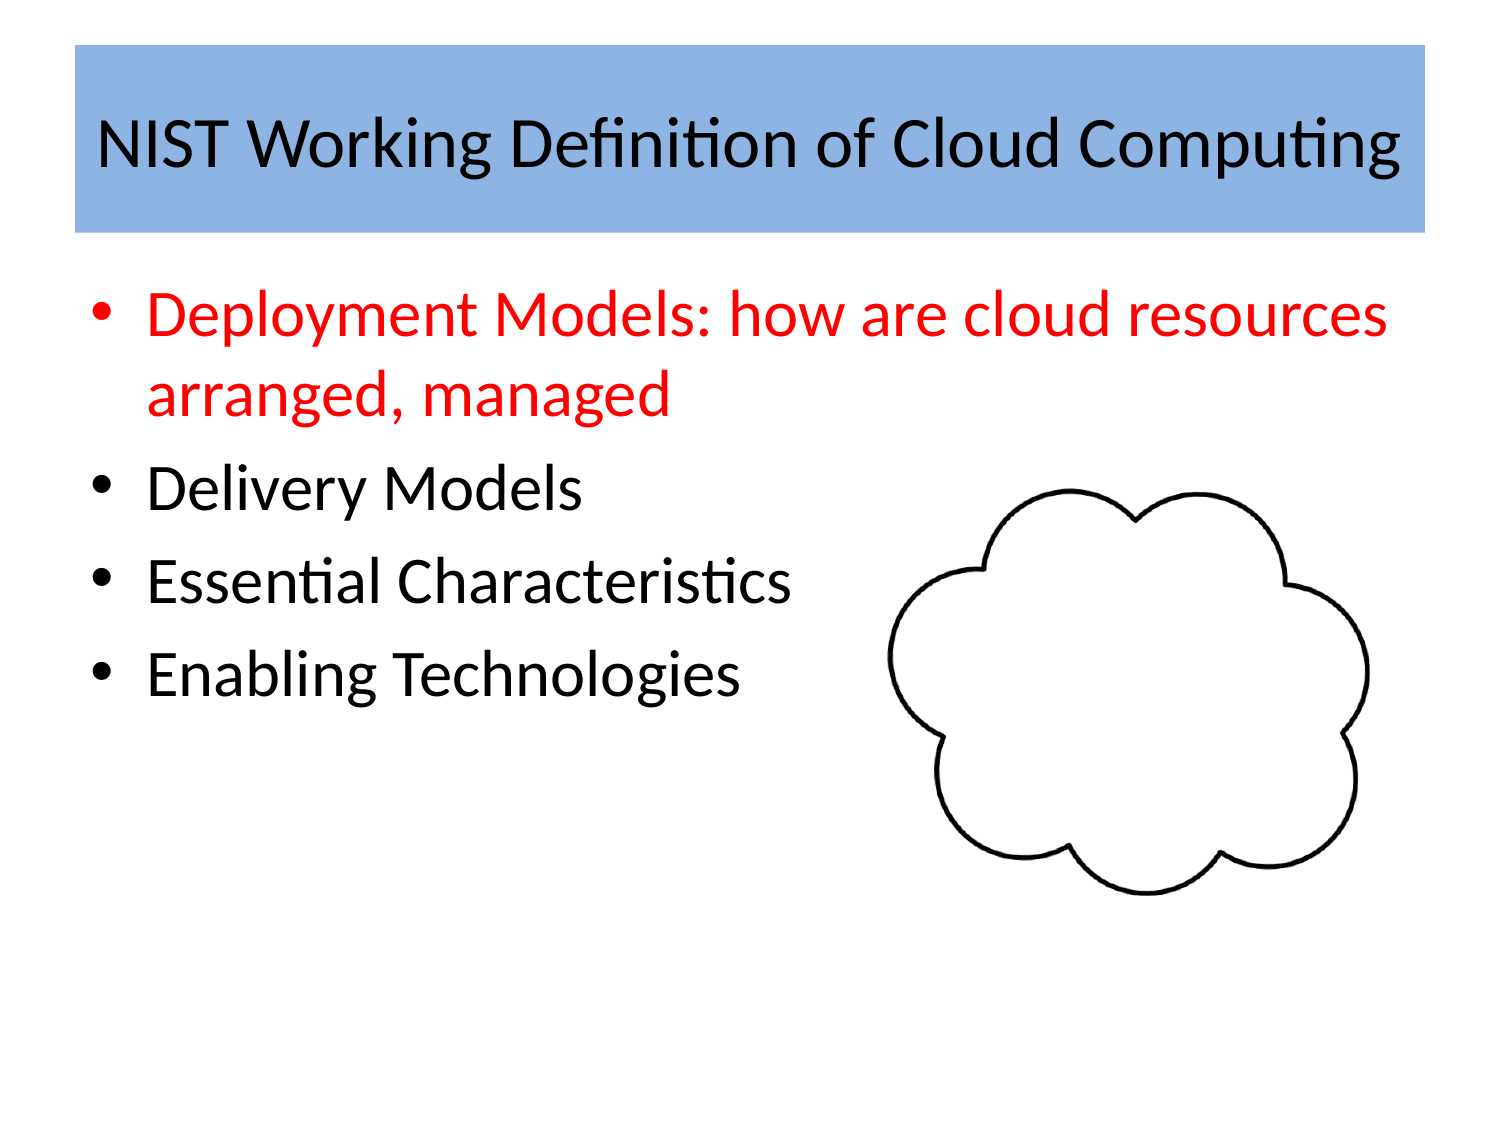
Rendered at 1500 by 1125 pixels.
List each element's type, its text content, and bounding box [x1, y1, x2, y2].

title NIST Working Definition of Cloud Computing [75, 45, 1425, 233]
picture [887, 488, 1370, 897]
list Deployment Models: how are cloud resources arranged, managed Delivery Models Essential Characteristics Enabling Technologies [75, 262, 1425, 1005]
